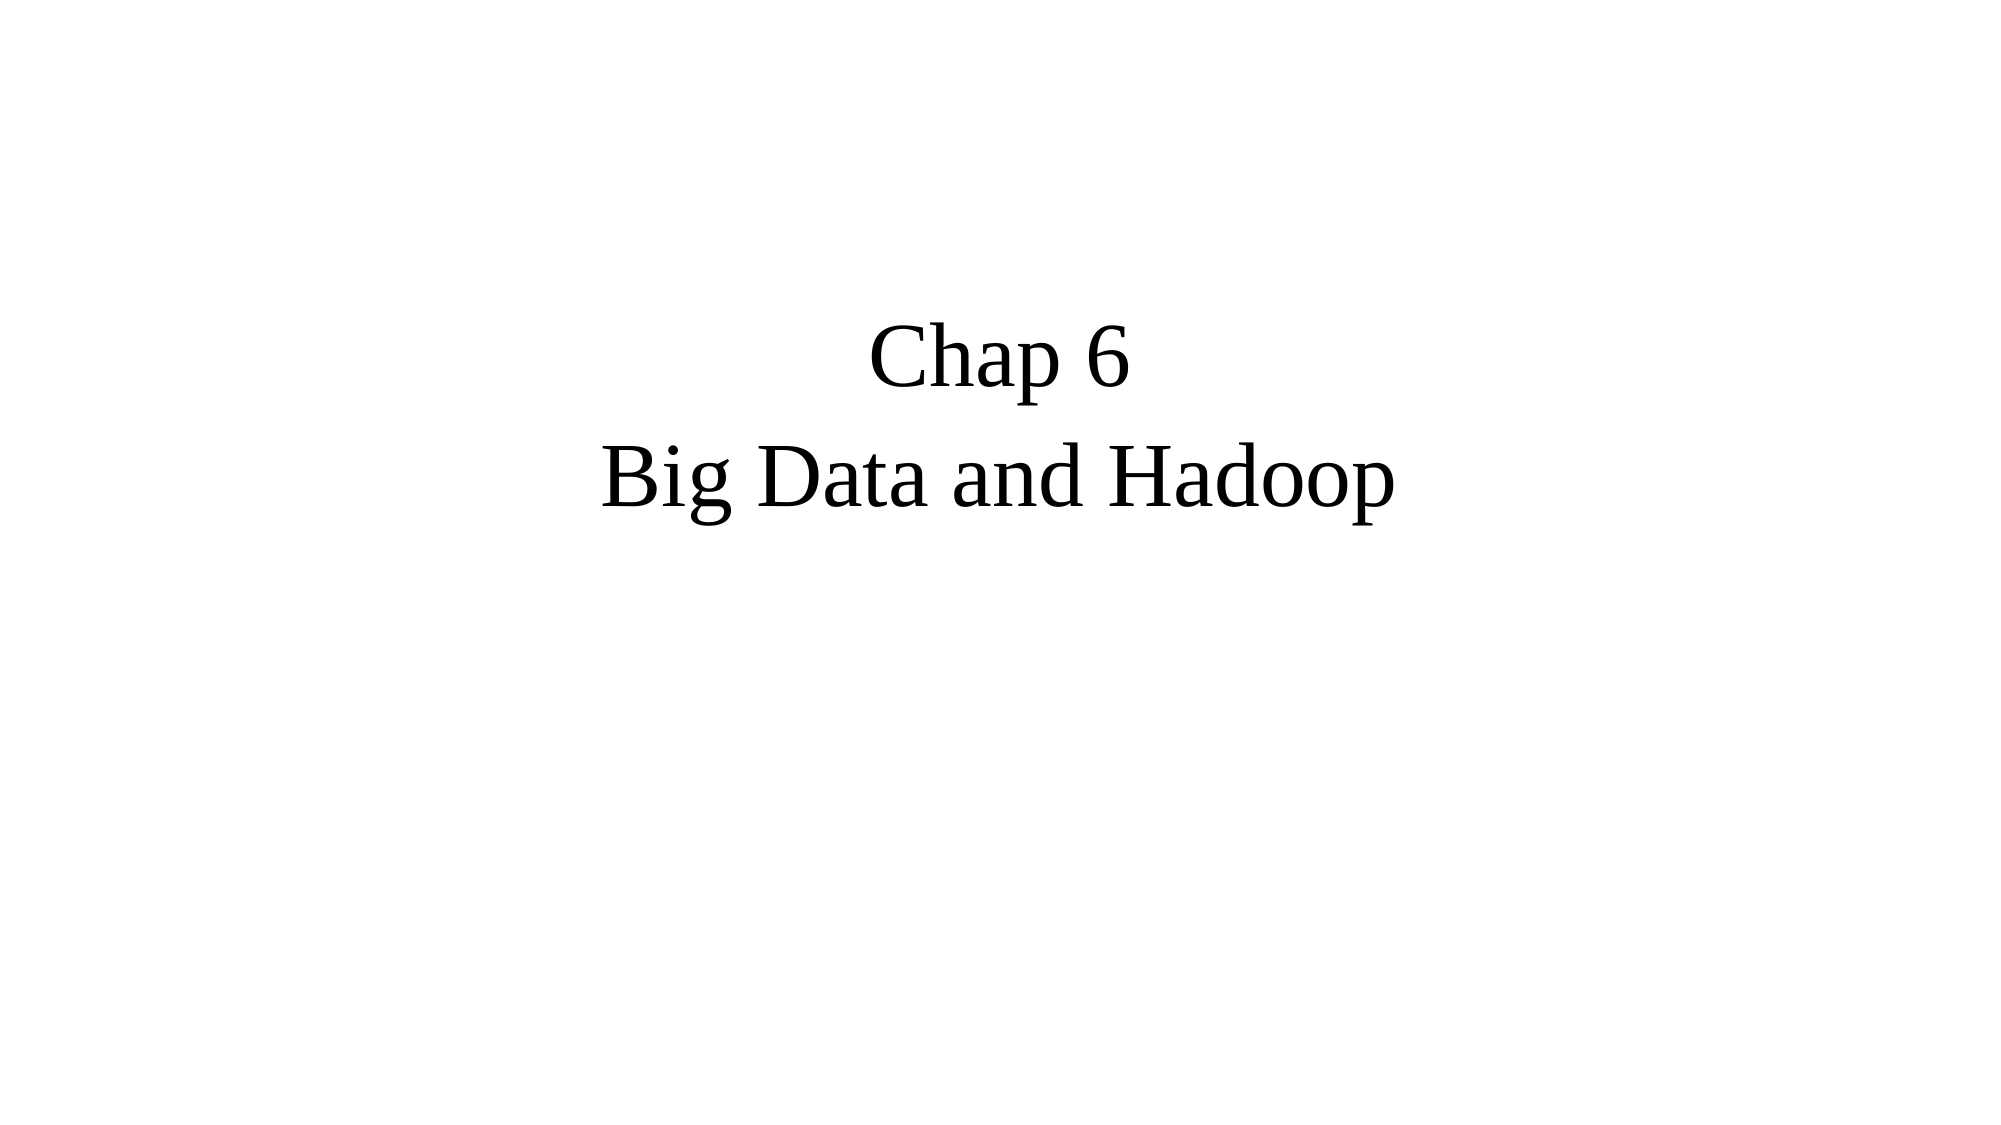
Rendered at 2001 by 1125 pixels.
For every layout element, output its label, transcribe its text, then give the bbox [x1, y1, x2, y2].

list Chap 6 Big Data and Hadoop [137, 299, 1863, 1014]
